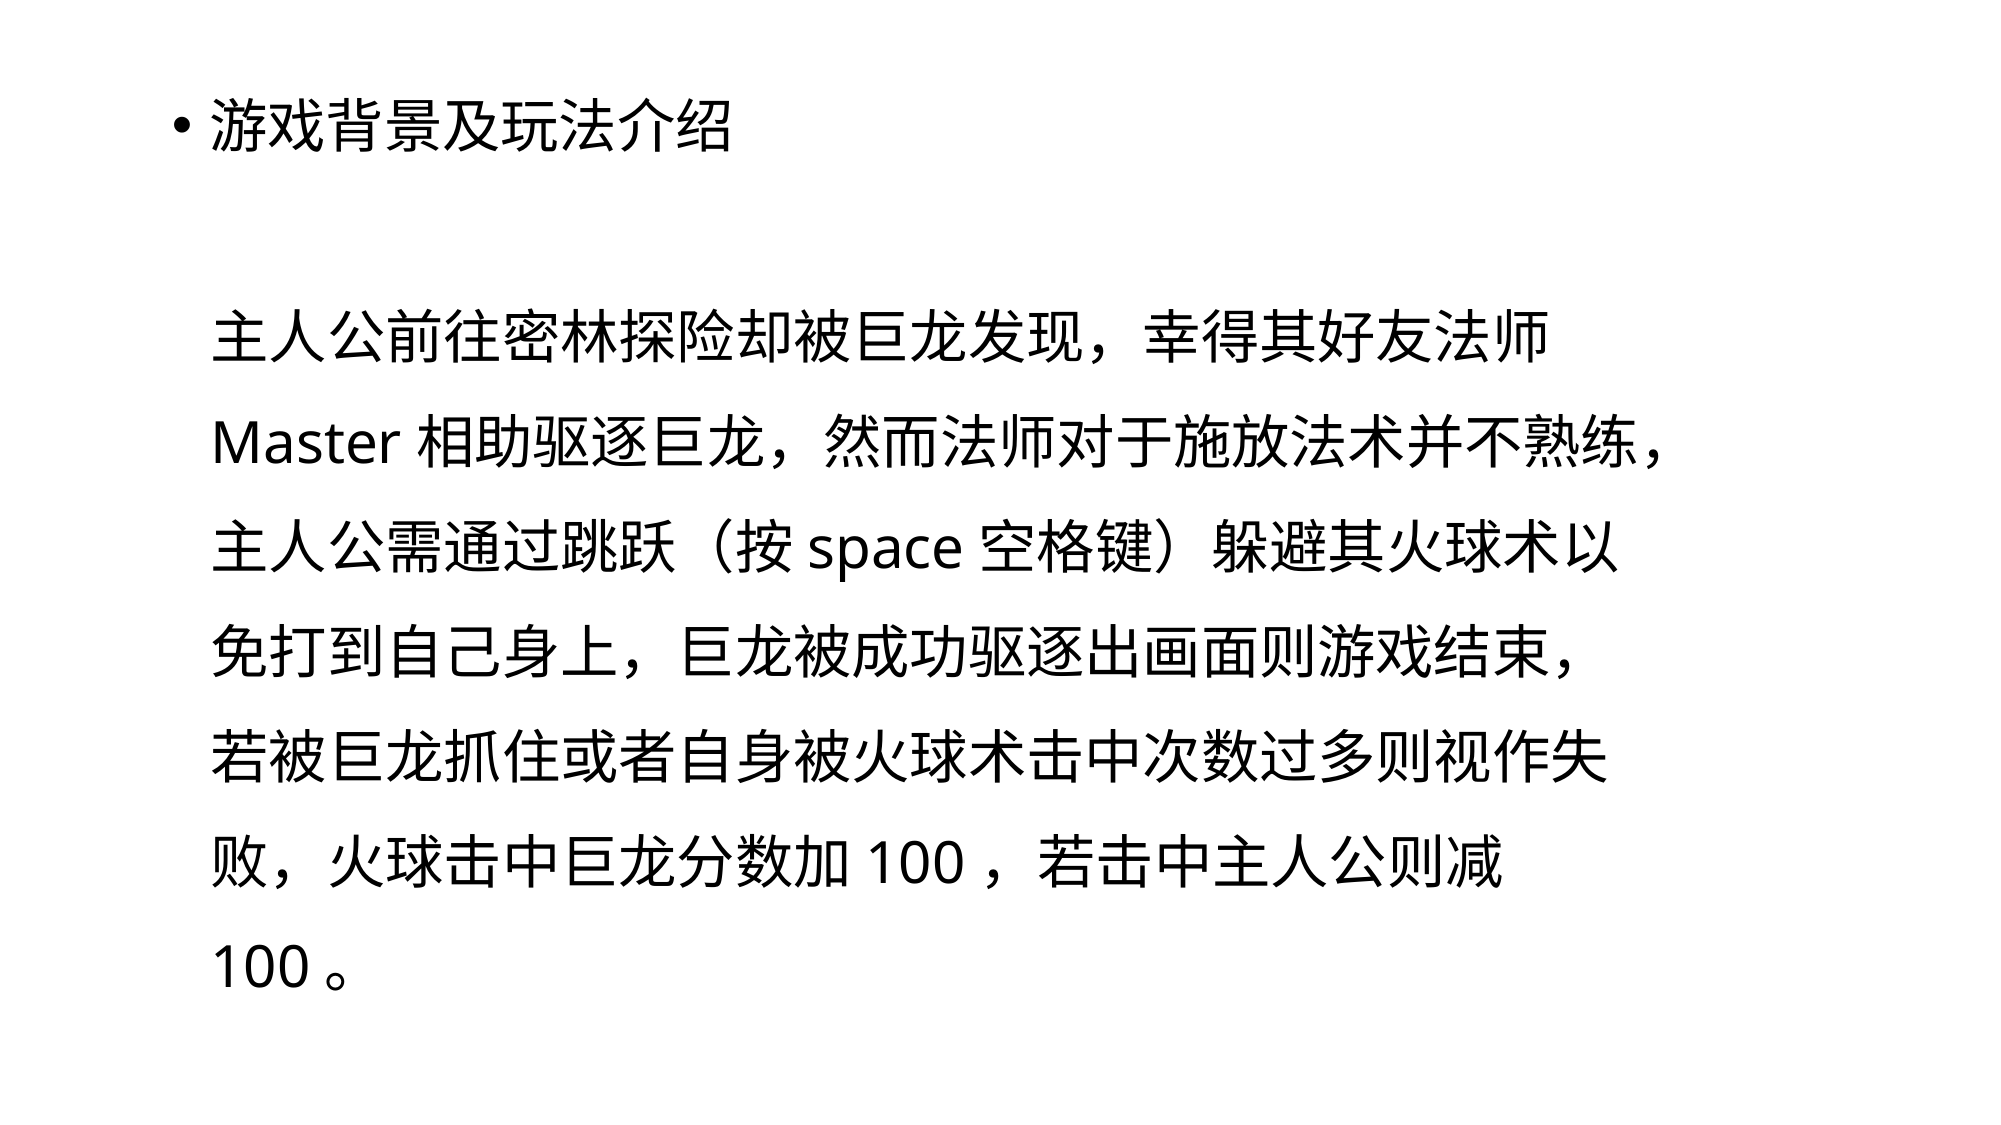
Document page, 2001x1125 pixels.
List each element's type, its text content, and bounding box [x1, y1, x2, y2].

text_box 游戏背景及玩法介绍 [157, 89, 1620, 230]
text_box 主人公前往密林探险却被巨龙发现，幸得其好友法师Master相助驱逐巨龙，然而法师对于施放法术并不熟练，主人公需通过跳跃（按space空格键）躲避其火球术以免打到自己身上，巨龙被成功驱逐出画面则游戏结束，若被巨龙抓住或者自身被火球术击中次数过多则视作失败，火球击中巨龙分数加100，若击中主人公则减100。 [196, 257, 1659, 756]
